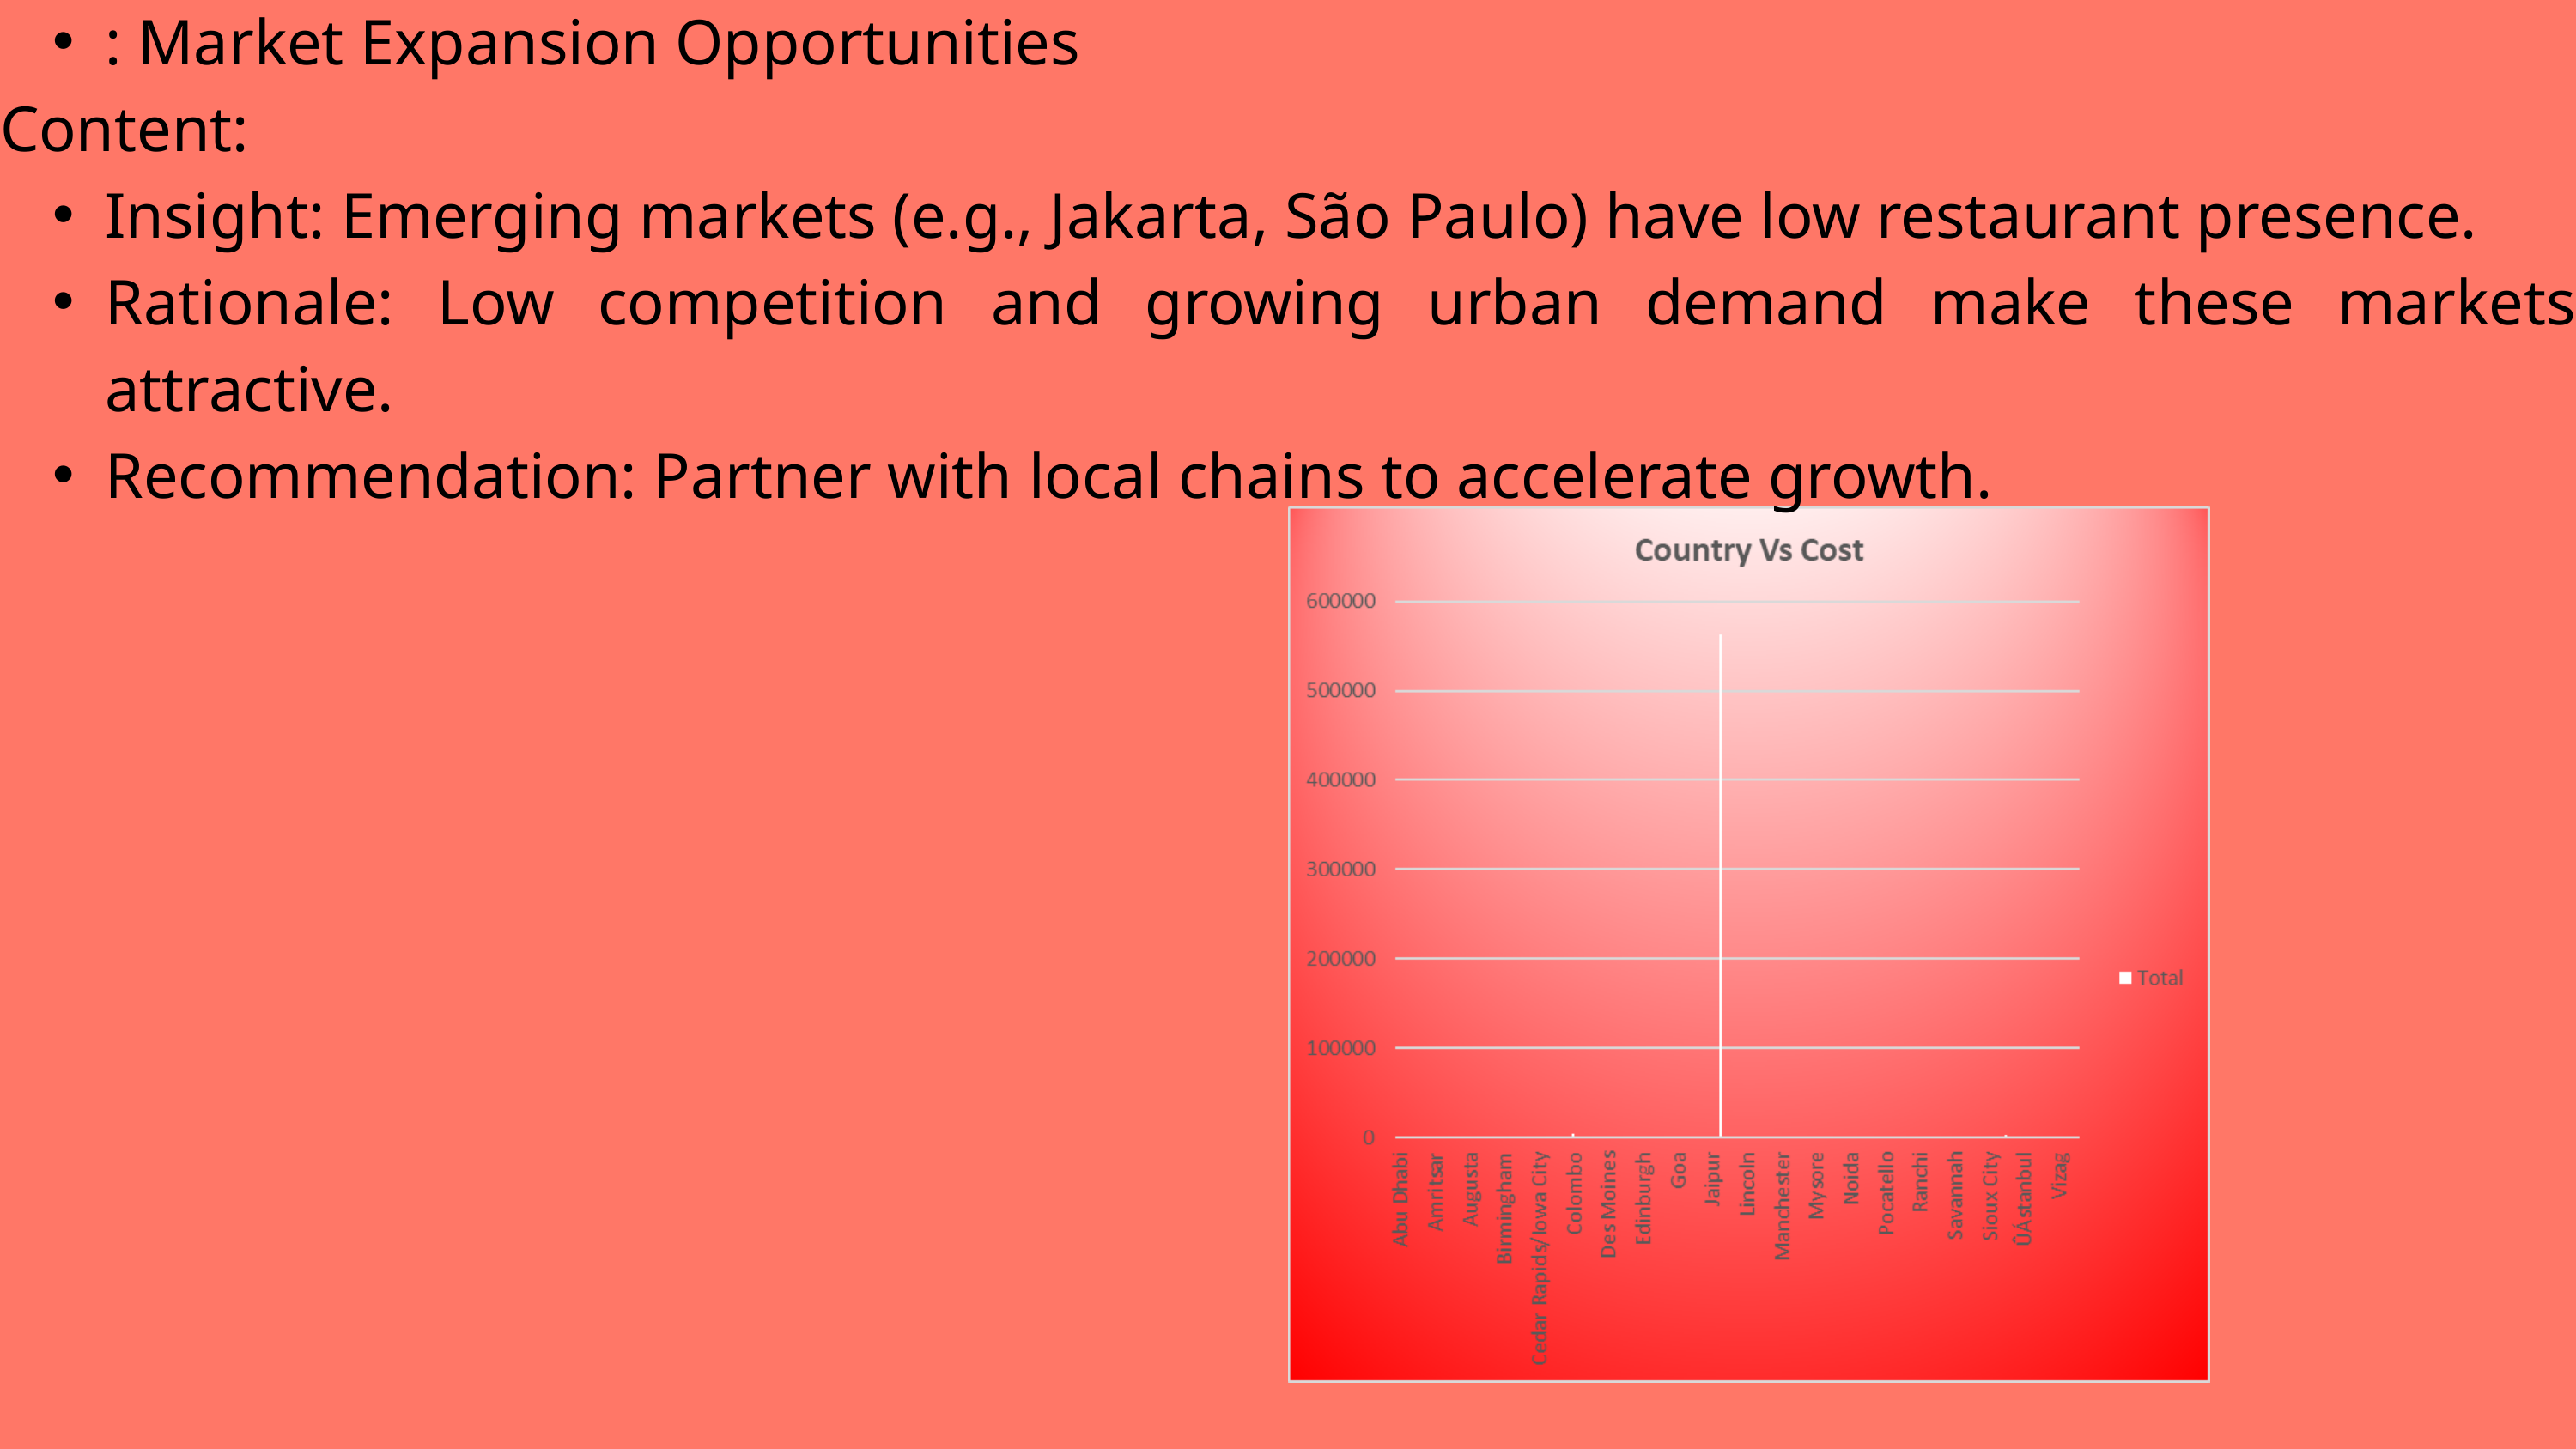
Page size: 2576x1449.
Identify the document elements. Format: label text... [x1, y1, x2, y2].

text_box : Market Expansion Opportunities Content: Insight: Emerging markets (e.g., Jakarta, São Paulo) have low restaurant presence. Rationale: Low competition and growing urban demand make these markets attractive. Recommendation: Partner with local chains to accelerate growth. [0, 0, 2576, 511]
text_box [1288, 511, 2210, 1383]
